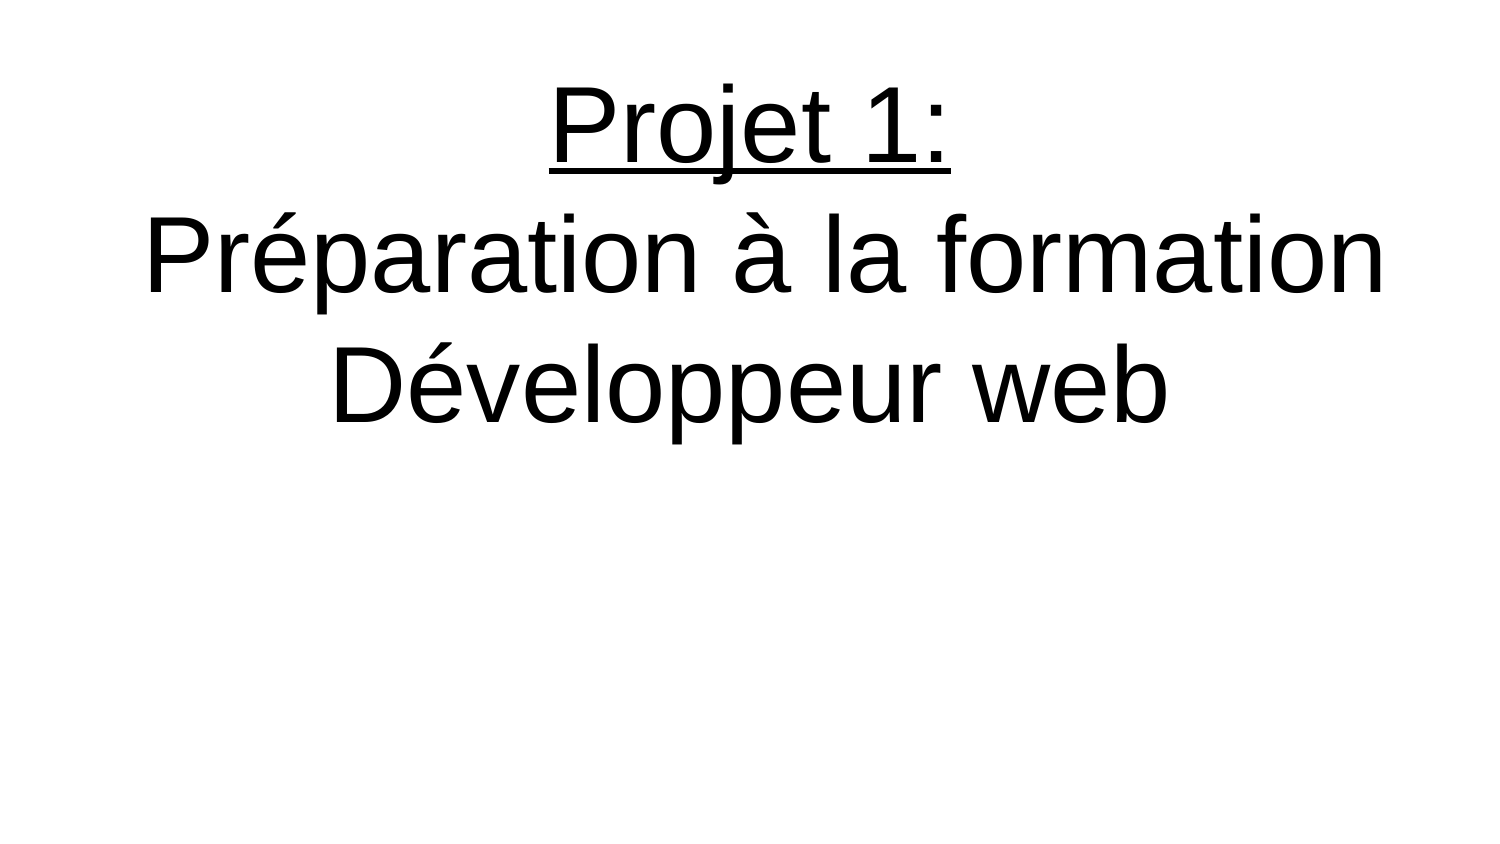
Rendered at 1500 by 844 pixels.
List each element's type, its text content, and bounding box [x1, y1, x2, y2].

title Projet 1: Préparation à la formation Développeur web [51, 122, 1449, 459]
